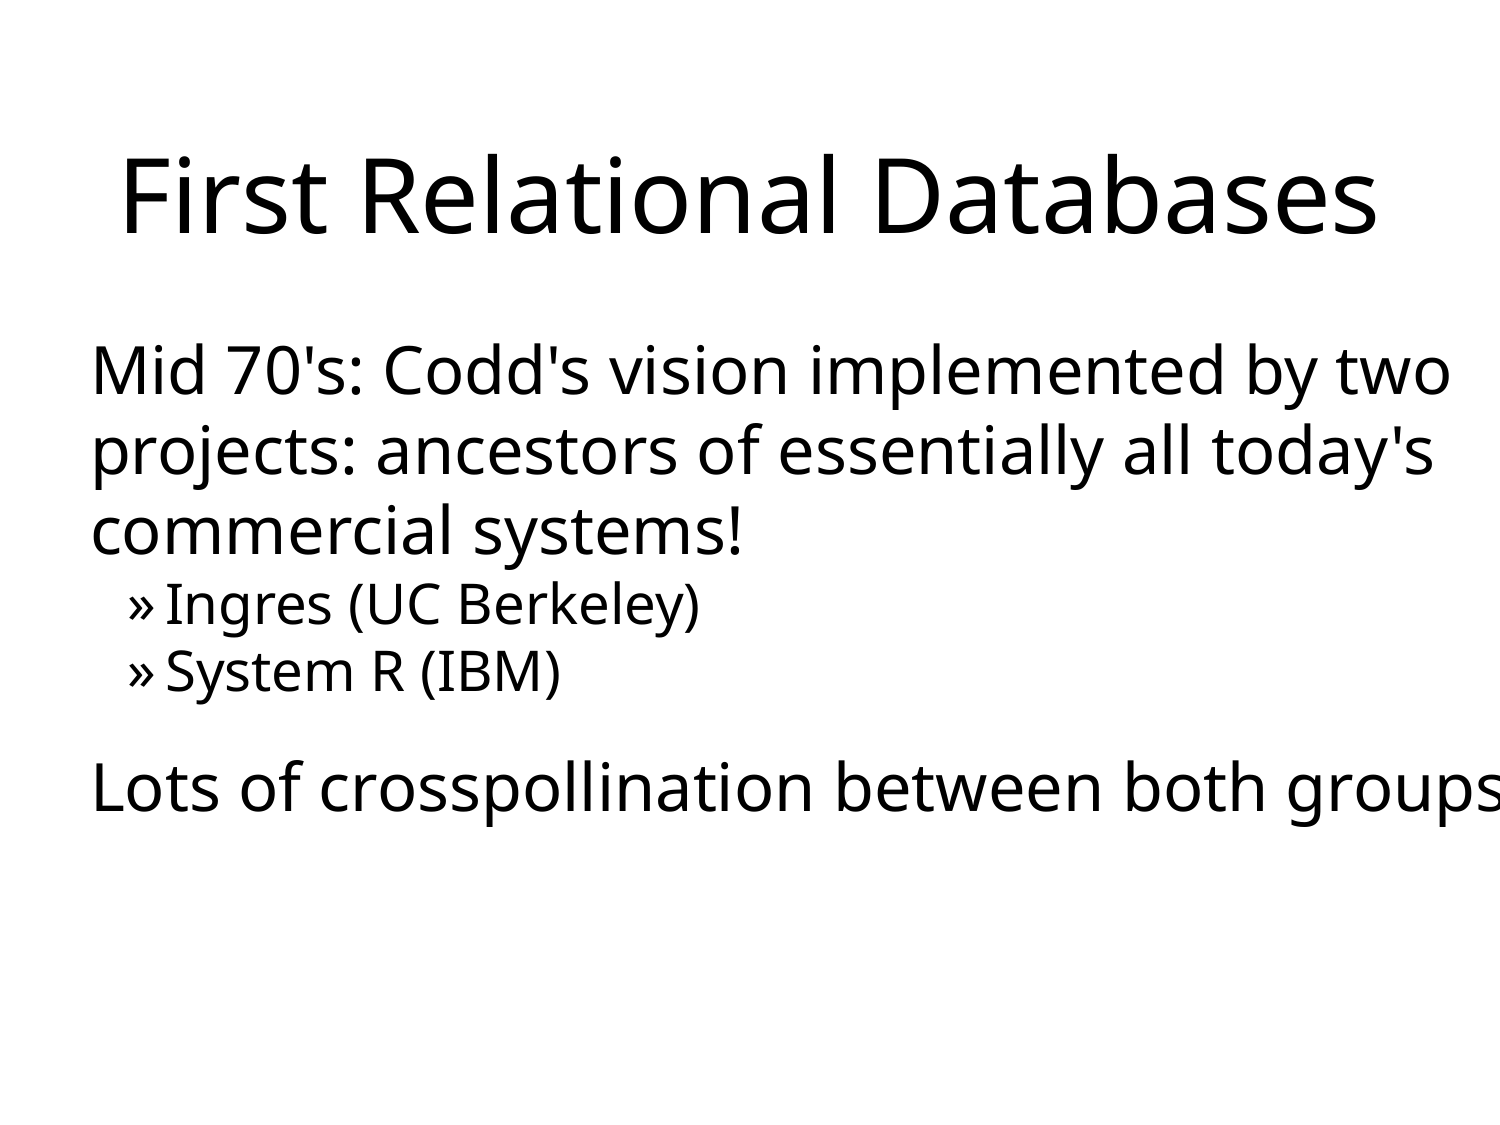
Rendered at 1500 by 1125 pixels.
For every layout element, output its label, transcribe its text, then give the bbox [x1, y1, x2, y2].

title First Relational Databases [74, 97, 1426, 286]
list Mid 70's: Codd's vision implemented by two projects: ancestors of essentially all today's commercial systems! Ingres (UC Berkeley) System R (IBM) Lots of crosspollination between both groups [74, 319, 1500, 1076]
